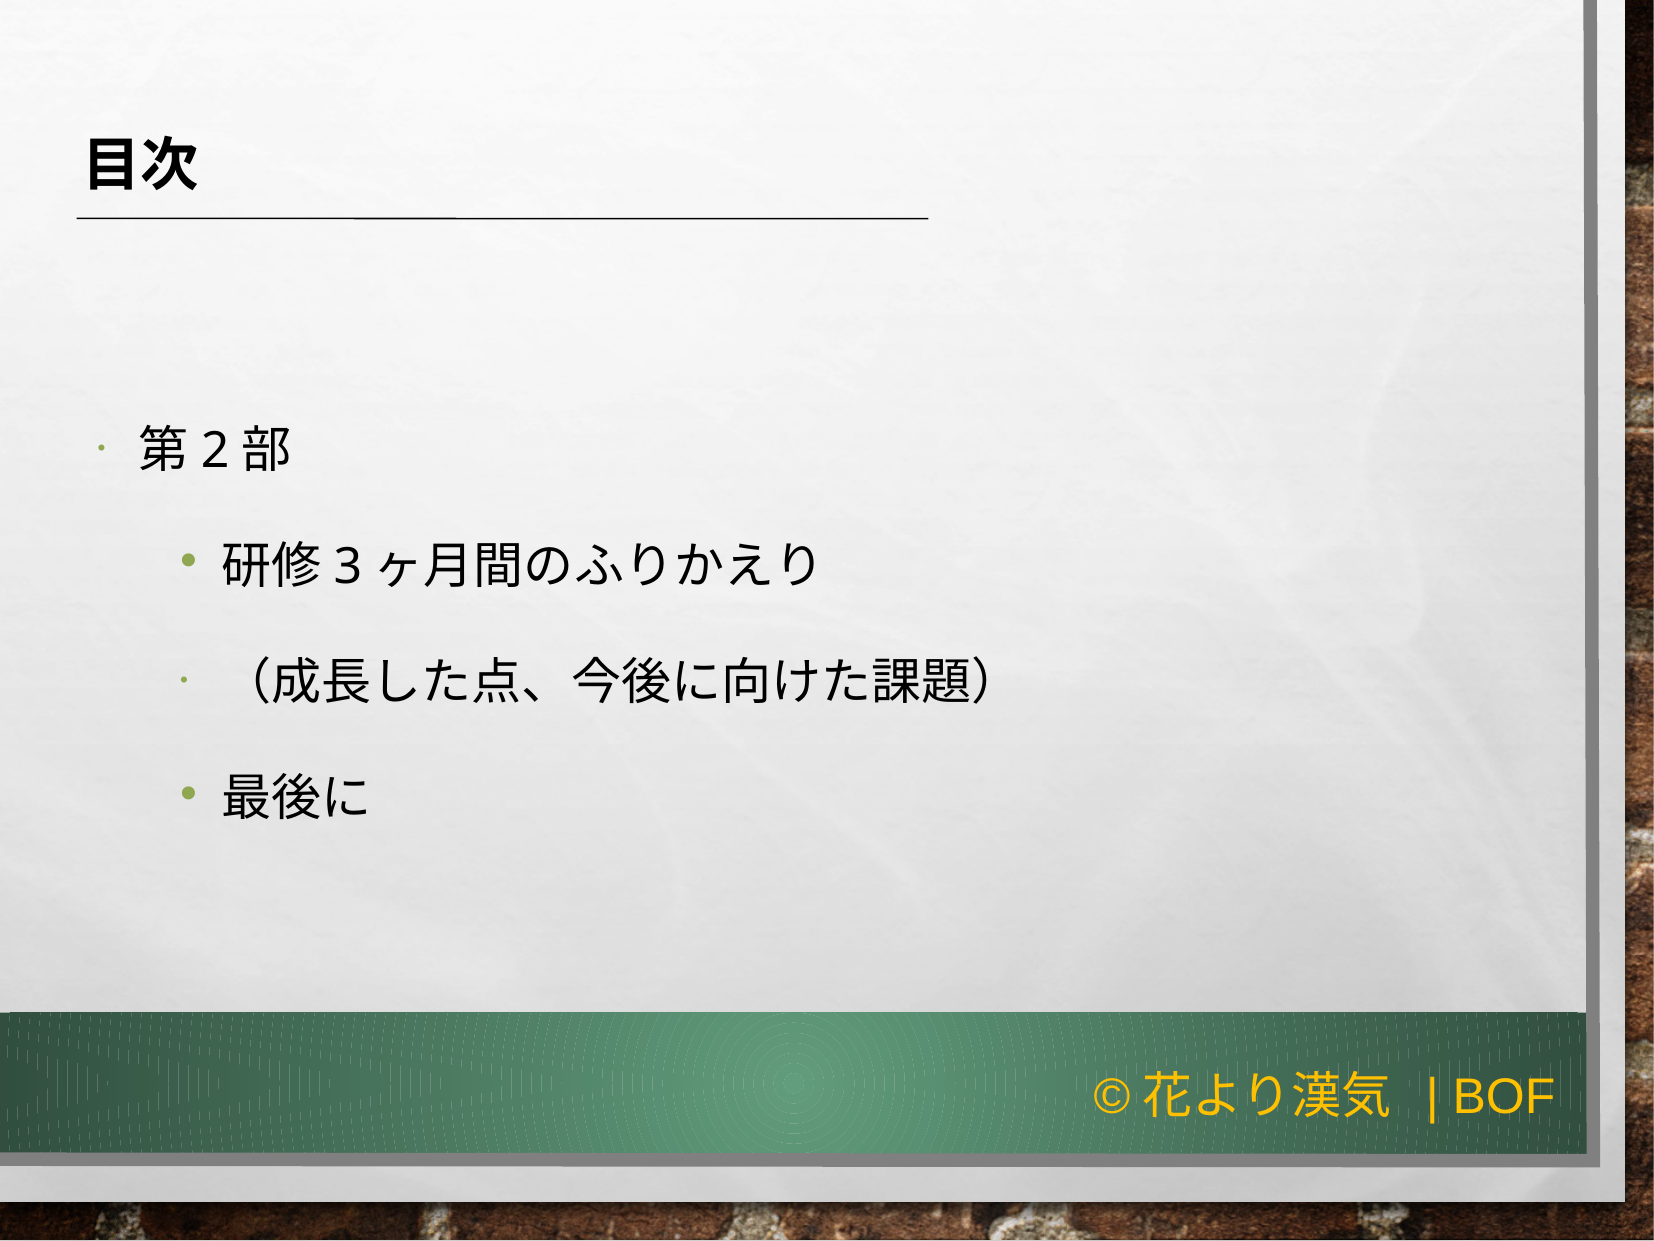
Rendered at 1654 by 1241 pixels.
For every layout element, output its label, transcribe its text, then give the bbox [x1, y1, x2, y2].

list 第2部 研修3ヶ月間のふりかえり （成長した点、今後に向けた課題） 最後に [82, 218, 1442, 1010]
text_box 目次 [82, 49, 1571, 257]
footer ©花より漢気 | BOF [123, 1060, 1571, 1127]
picture [0, 0, 1654, 1240]
